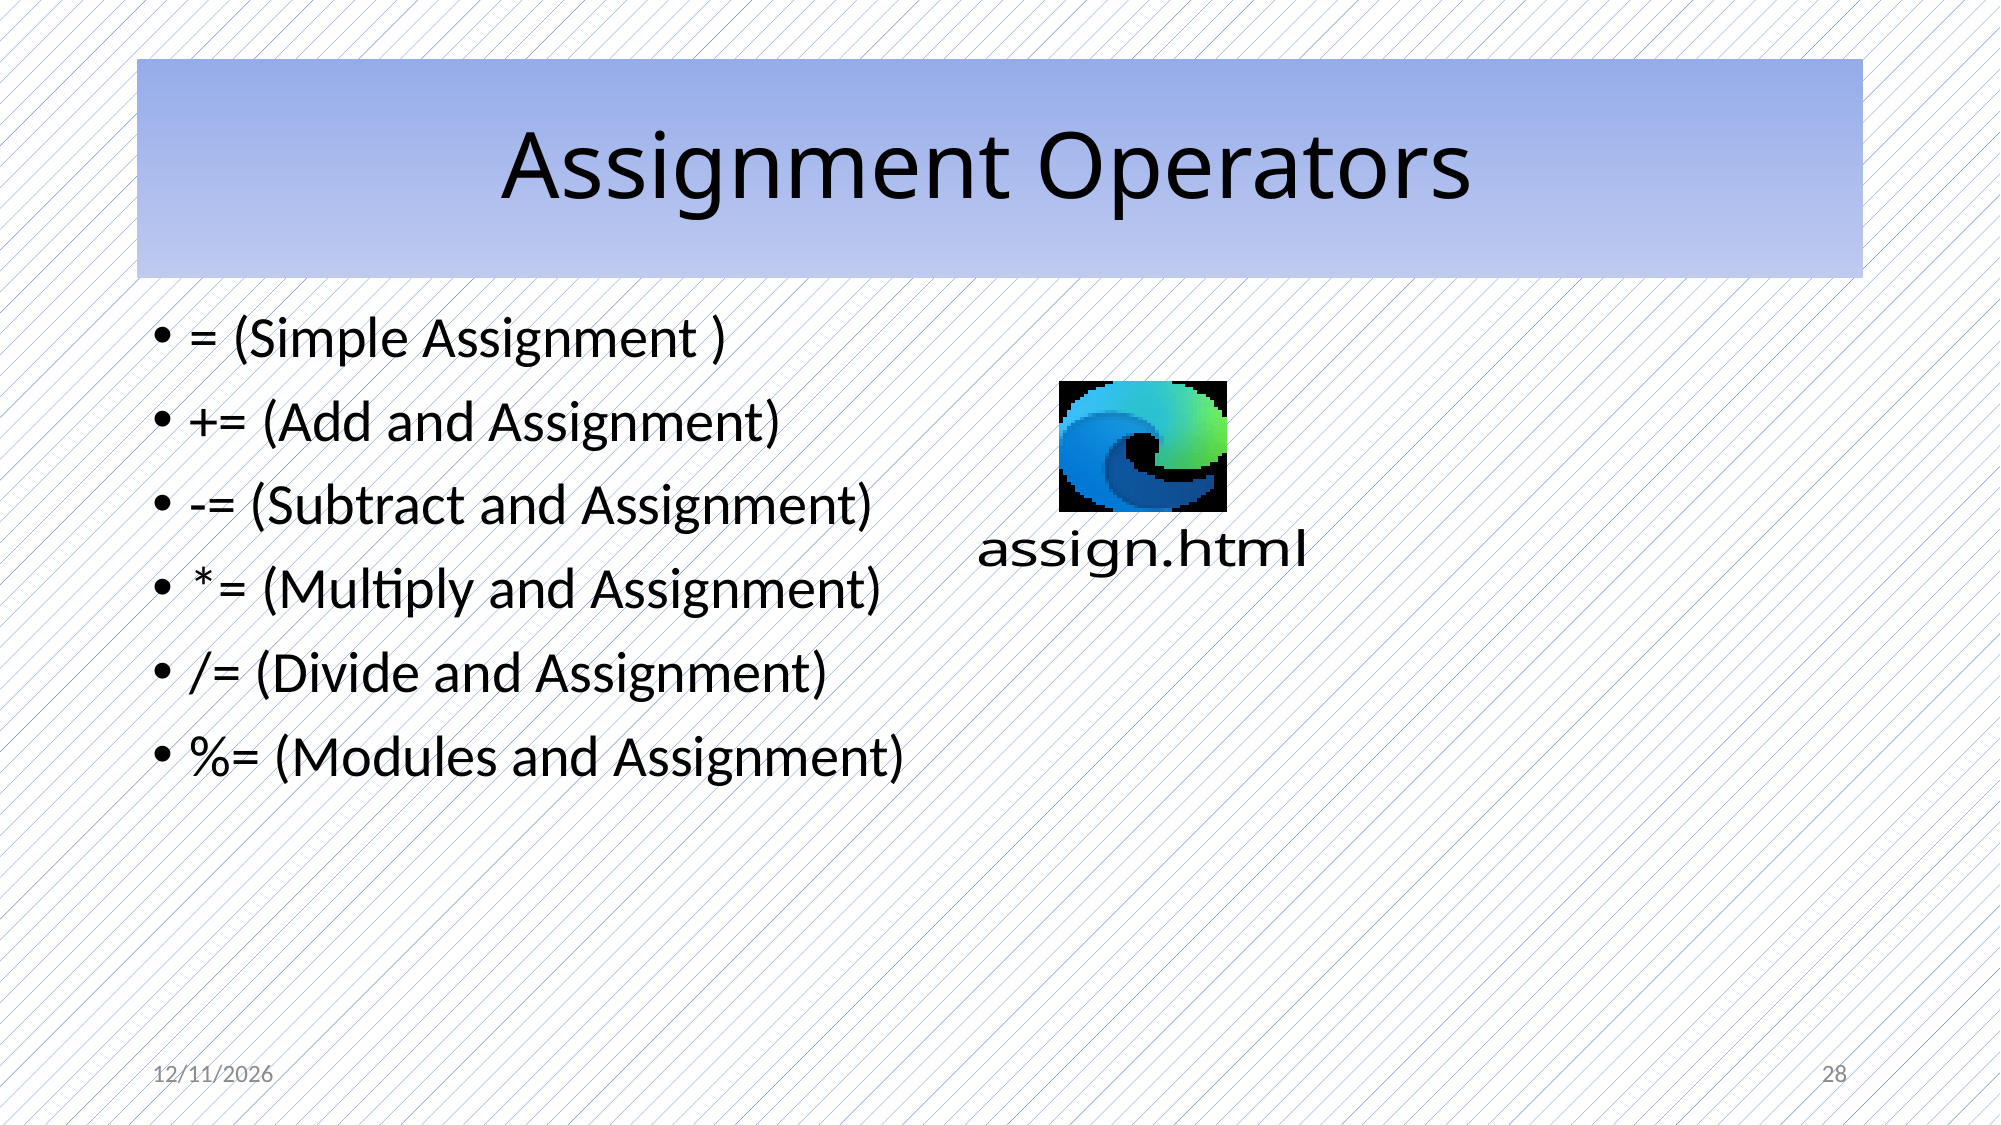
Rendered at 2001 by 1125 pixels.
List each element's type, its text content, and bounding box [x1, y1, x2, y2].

slide_number 28 [1412, 1042, 1863, 1103]
title Assignment Operators [137, 59, 1863, 278]
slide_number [137, 1042, 588, 1103]
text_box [950, 381, 1336, 599]
list = (Simple Assignment ) += (Add and Assignment) -= (Subtract and Assignment) *= (Multiply and Assignment) /= (Divide and Assignment) %= (Modules and Assignment) [137, 299, 1863, 1014]
